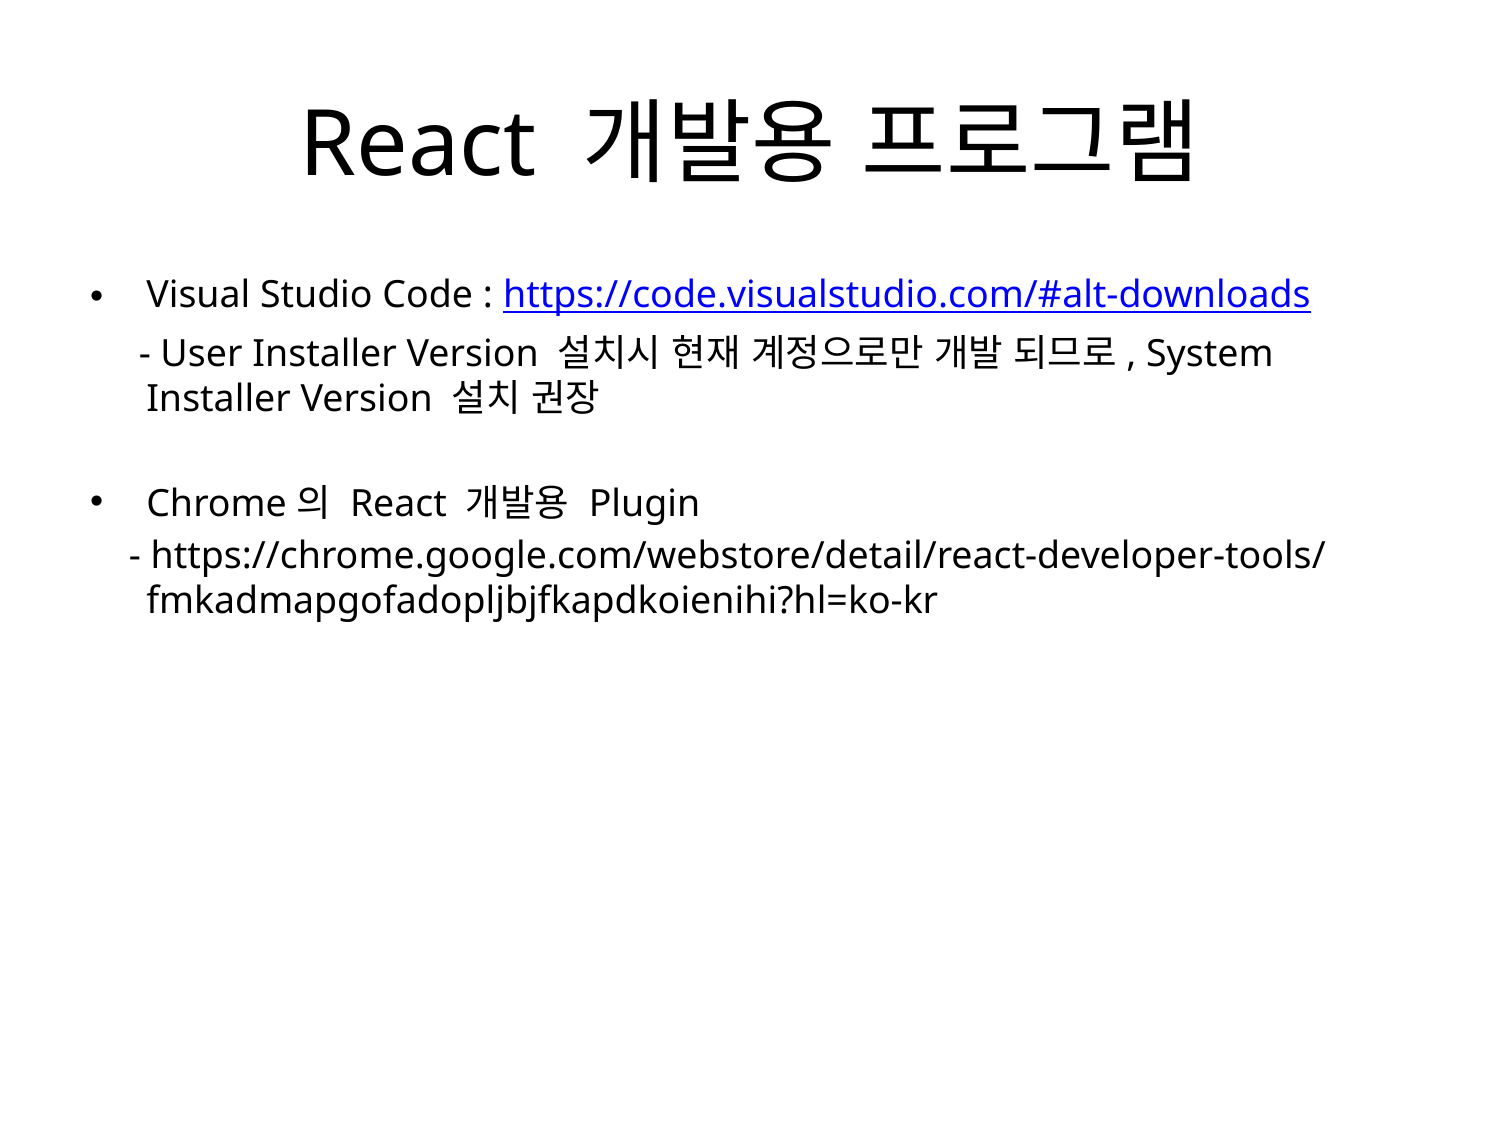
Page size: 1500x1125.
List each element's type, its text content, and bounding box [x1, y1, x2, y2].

title React 개발용 프로그램 [75, 45, 1425, 233]
list Visual Studio Code : https://code.visualstudio.com/#alt-downloads - User Installer Version 설치시 현재 계정으로만 개발 되므로, System Installer Version 설치 권장 Chrome의 React 개발용 Plugin - https://chrome.google.com/webstore/detail/react-developer-tools/fmkadmapgofadopljbjfkapdkoienihi?hl=ko-kr [75, 262, 1425, 1005]
